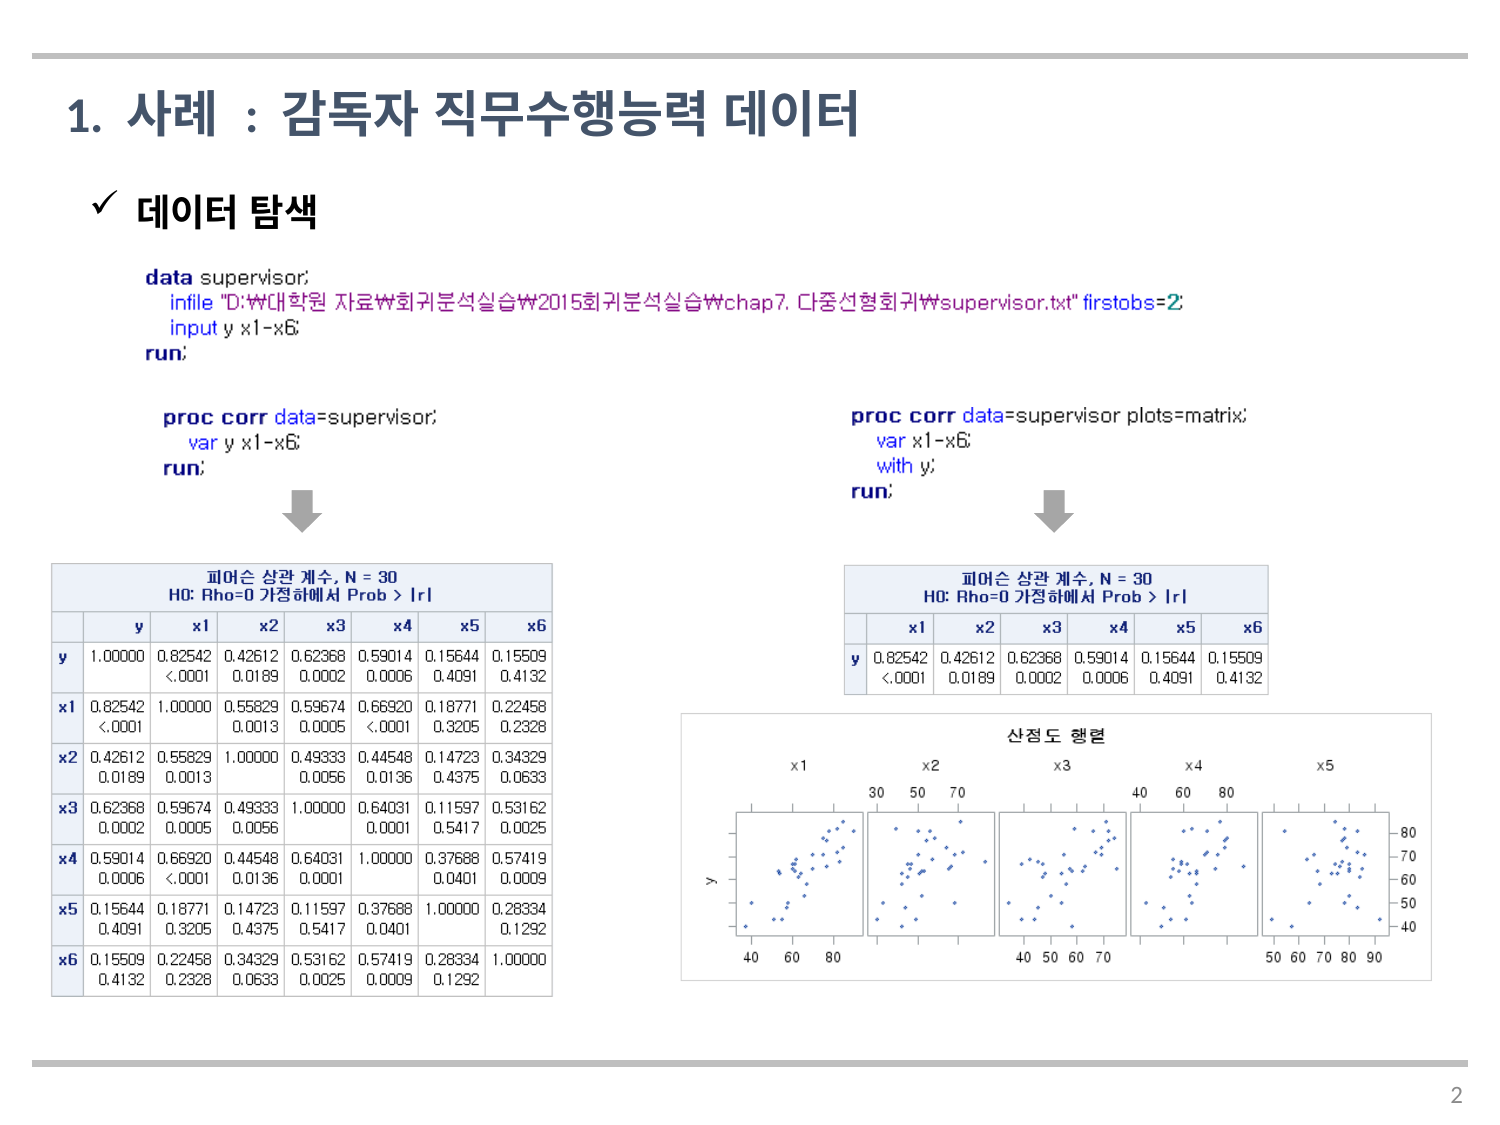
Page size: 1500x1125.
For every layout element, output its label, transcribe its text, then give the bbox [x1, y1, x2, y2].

text_box [276, 488, 328, 536]
picture [851, 407, 1257, 500]
picture [50, 563, 554, 997]
picture [670, 560, 1438, 986]
text_box 데이터 탐색 [74, 158, 665, 241]
text_box [1028, 500, 1080, 536]
text_box 1. 사례 : 감독자 직무수행능력 데이터 [50, 75, 968, 151]
picture [142, 266, 1187, 362]
picture [162, 407, 442, 477]
